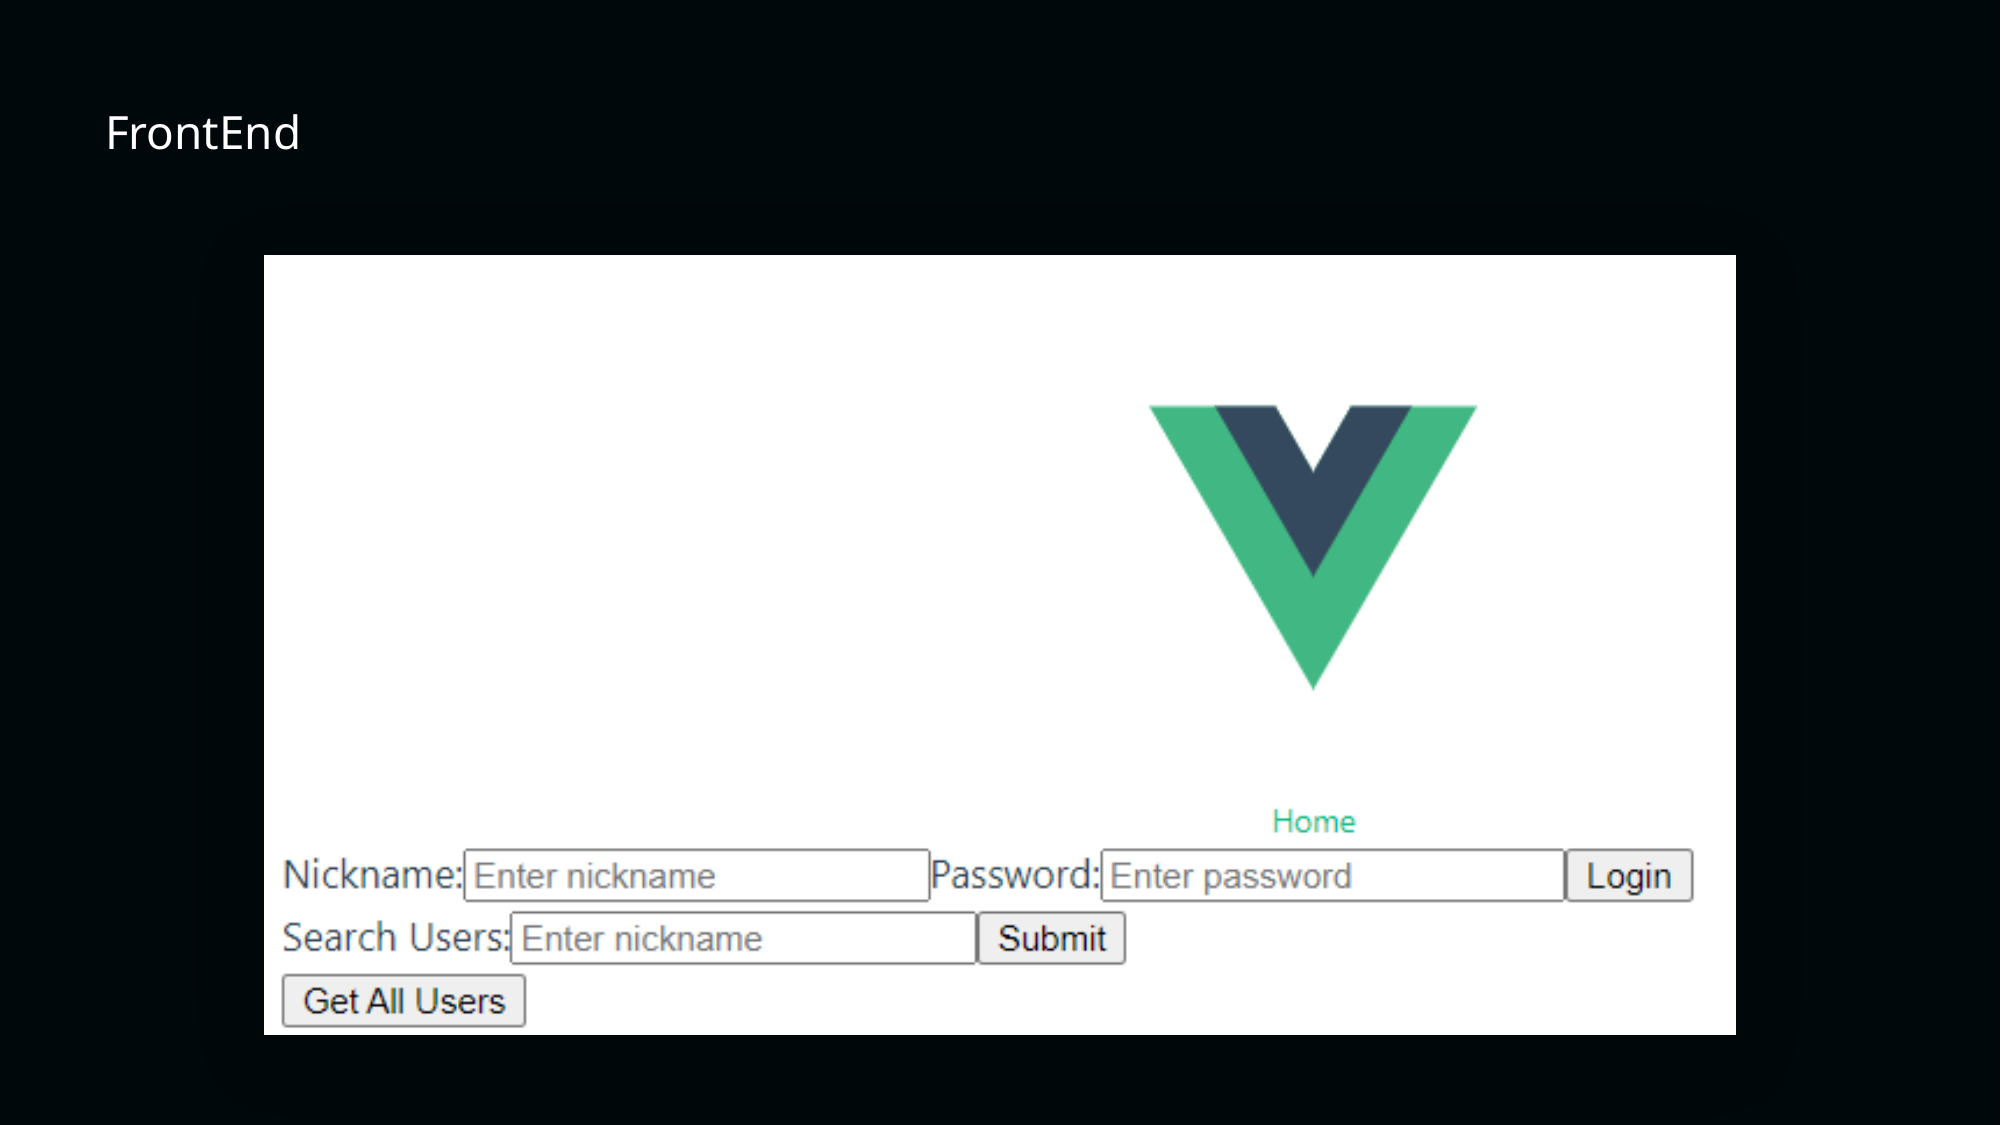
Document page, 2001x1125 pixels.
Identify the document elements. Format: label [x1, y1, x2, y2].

list [264, 254, 1736, 1036]
text_box [0, 0, 2000, 1125]
